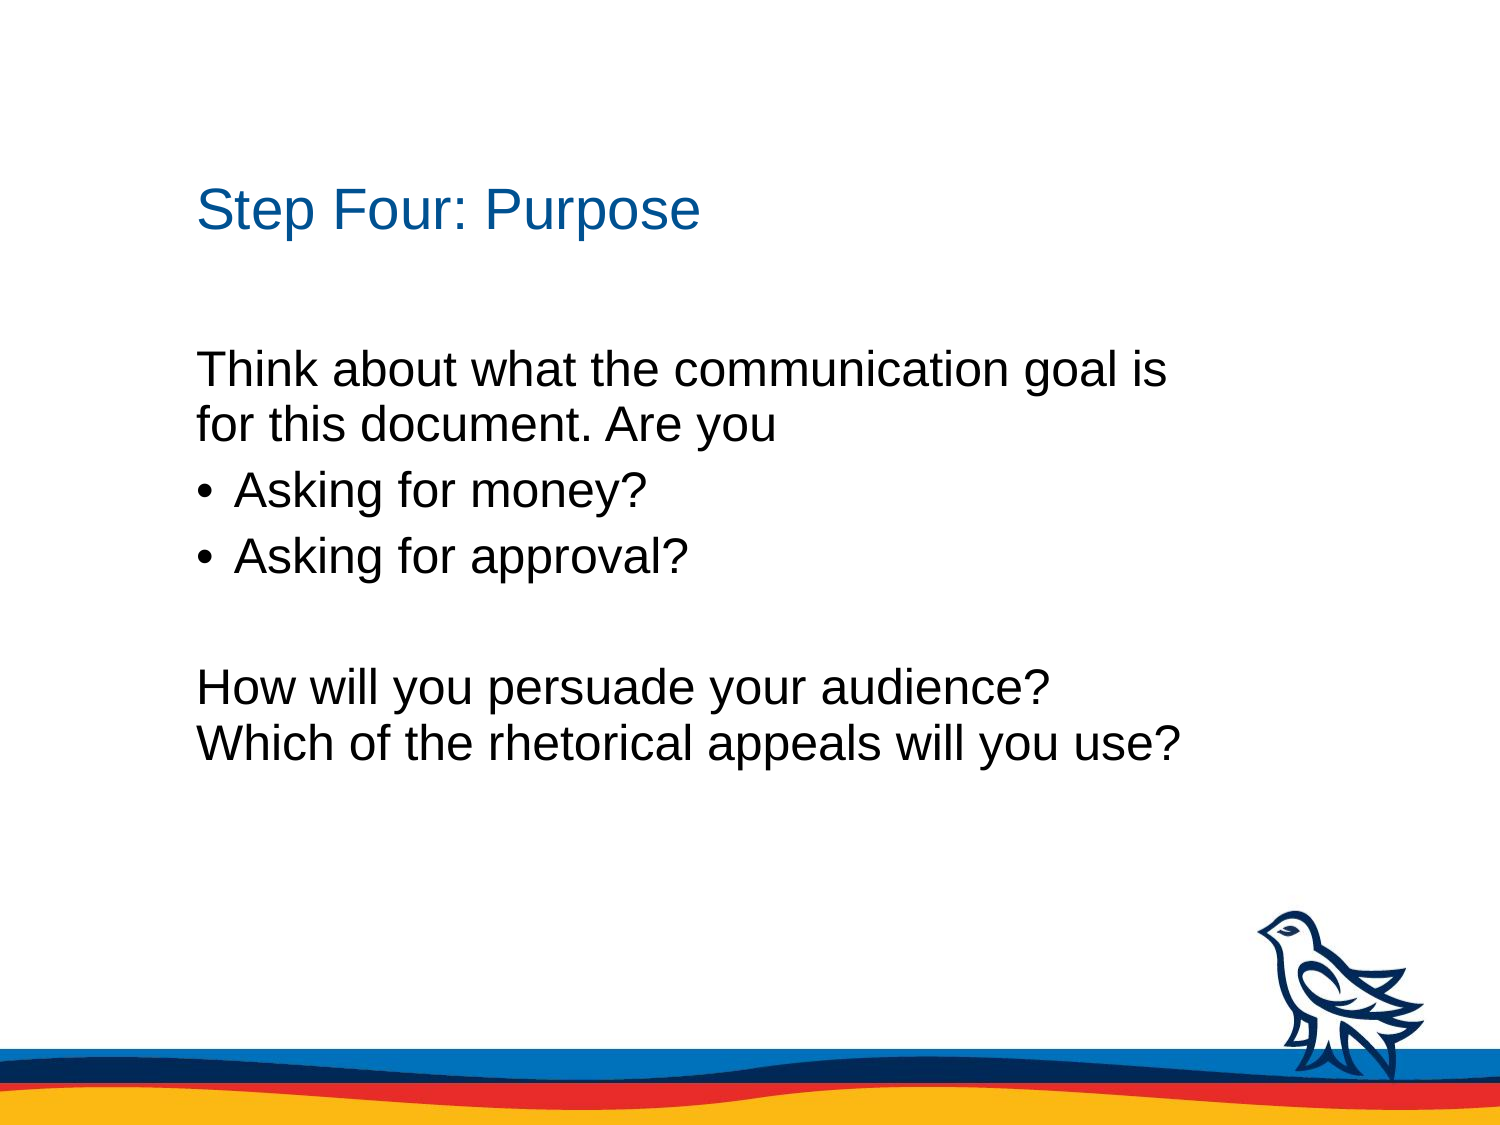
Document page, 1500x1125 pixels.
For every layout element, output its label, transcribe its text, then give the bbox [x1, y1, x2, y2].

picture [0, 0, 1500, 1125]
list Think about what the communication goal is for this document. Are you Asking for money? Asking for approval? How will you persuade your audience? Which of the rhetorical appeals will you use? [181, 333, 1209, 961]
title Step Four: Purpose [181, 115, 1209, 304]
